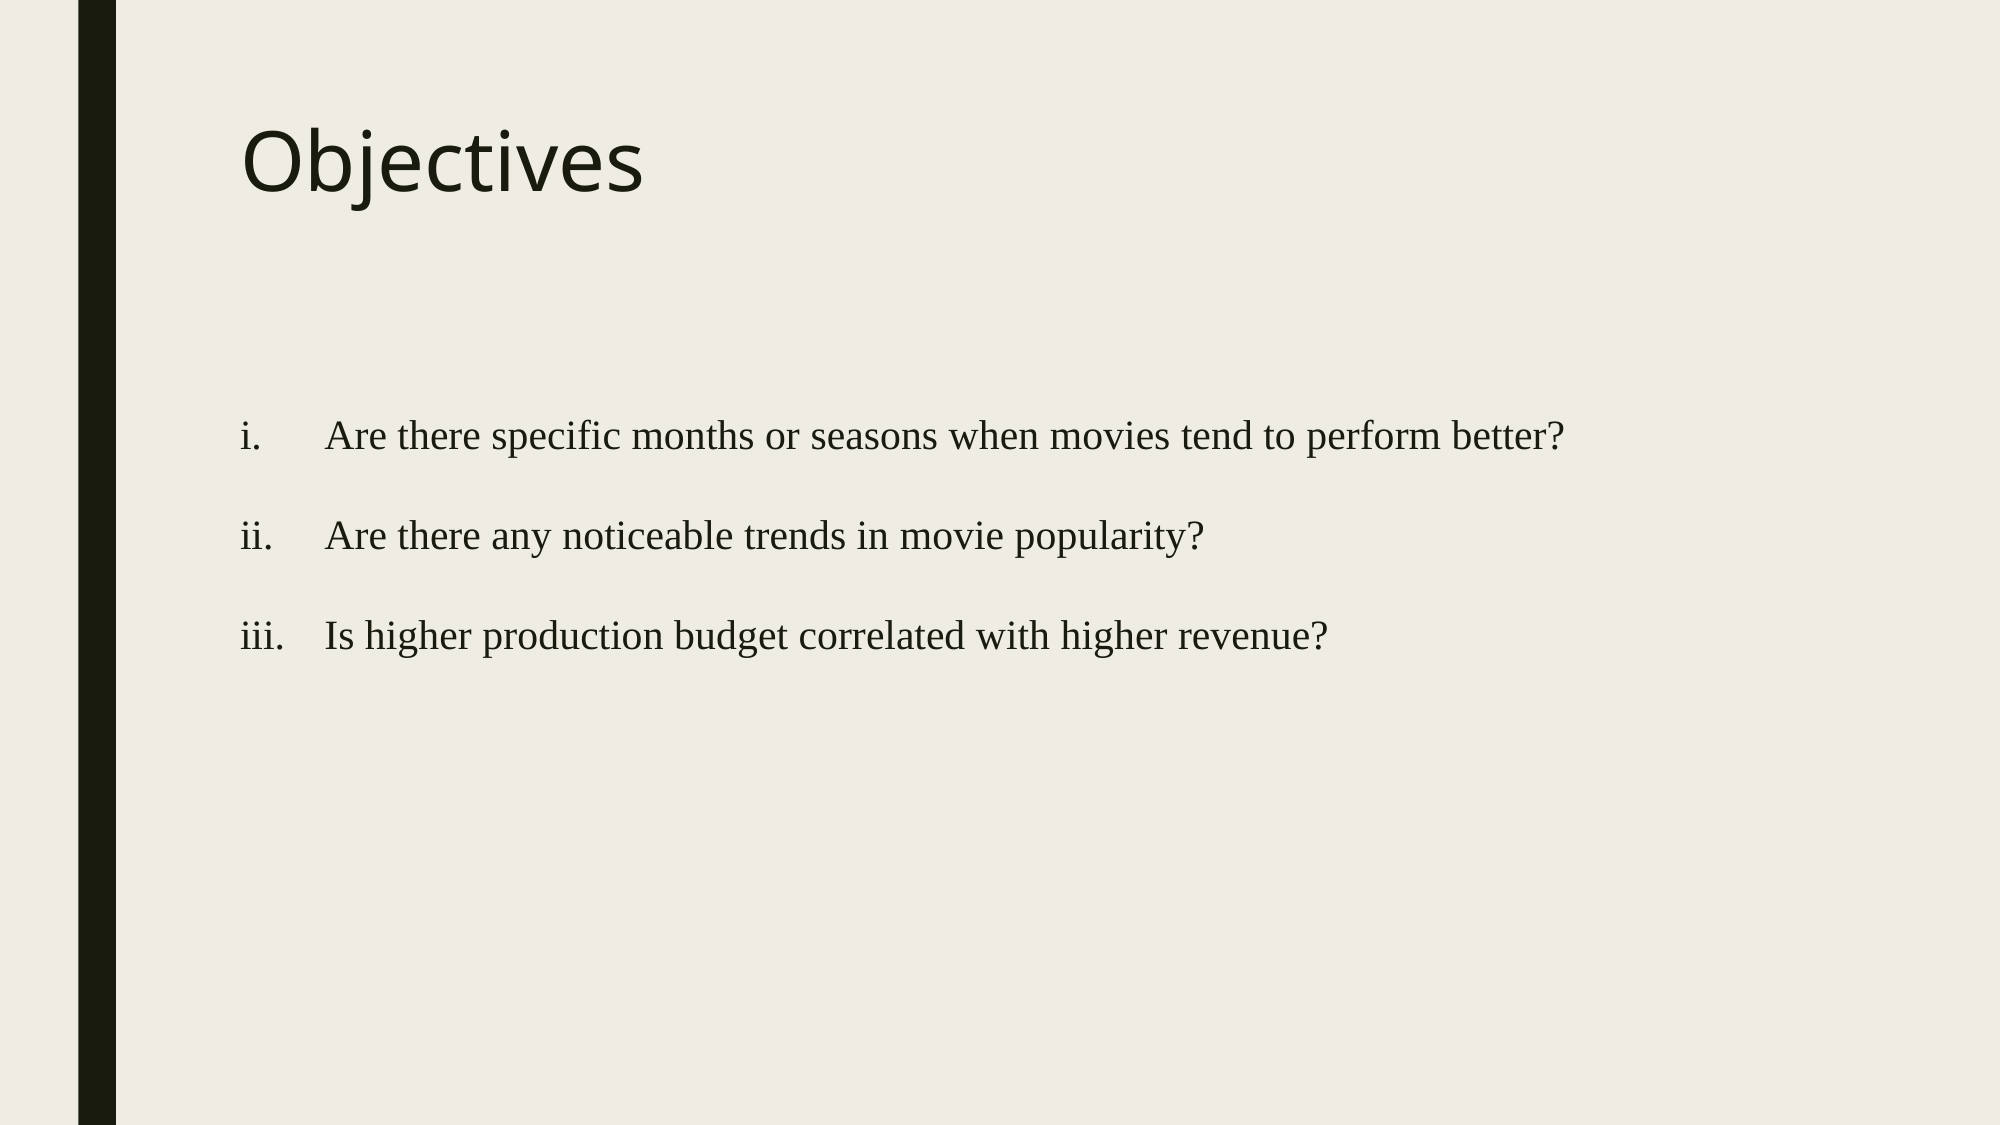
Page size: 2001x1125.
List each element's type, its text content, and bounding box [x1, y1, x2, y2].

list Are there specific months or seasons when movies tend to perform better? Are there any noticeable trends in movie popularity? Is higher production budget correlated with higher revenue? [225, 375, 1800, 963]
title Objectives [225, 112, 1800, 357]
